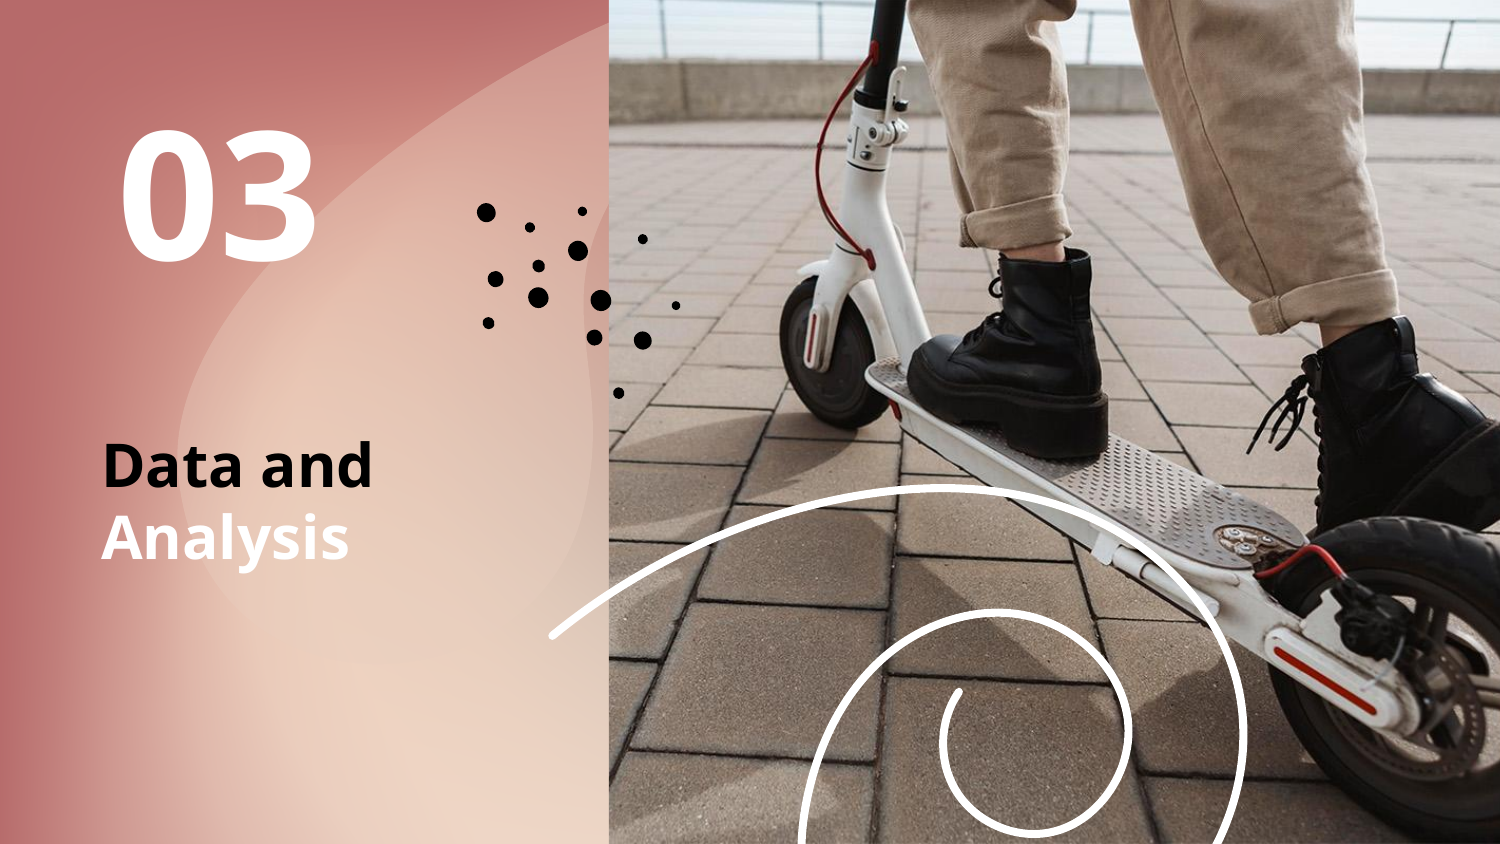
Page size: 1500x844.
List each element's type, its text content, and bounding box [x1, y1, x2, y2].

picture [0, 0, 1500, 844]
title 03 [102, 66, 483, 305]
text_box [548, 593, 603, 640]
title Data and Analysis [85, 411, 512, 661]
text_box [472, 202, 683, 400]
